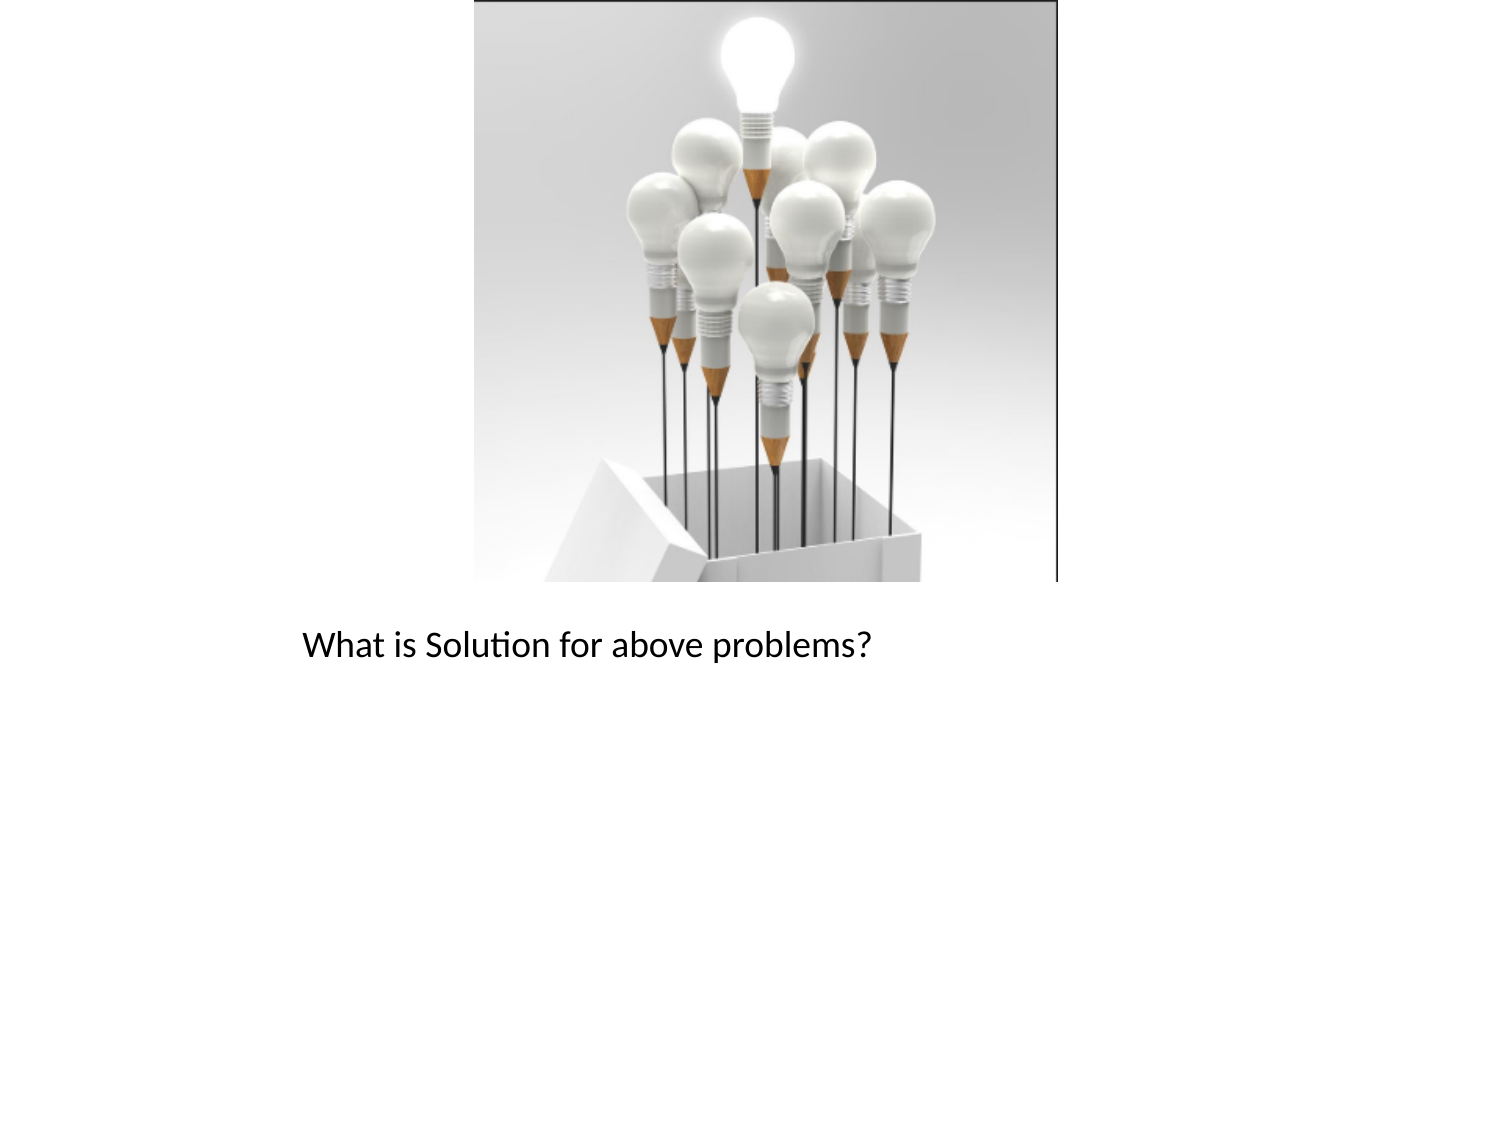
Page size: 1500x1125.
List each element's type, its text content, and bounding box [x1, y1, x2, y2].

picture [474, 0, 1059, 582]
text_box What is Solution for above problems? [287, 612, 1288, 673]
